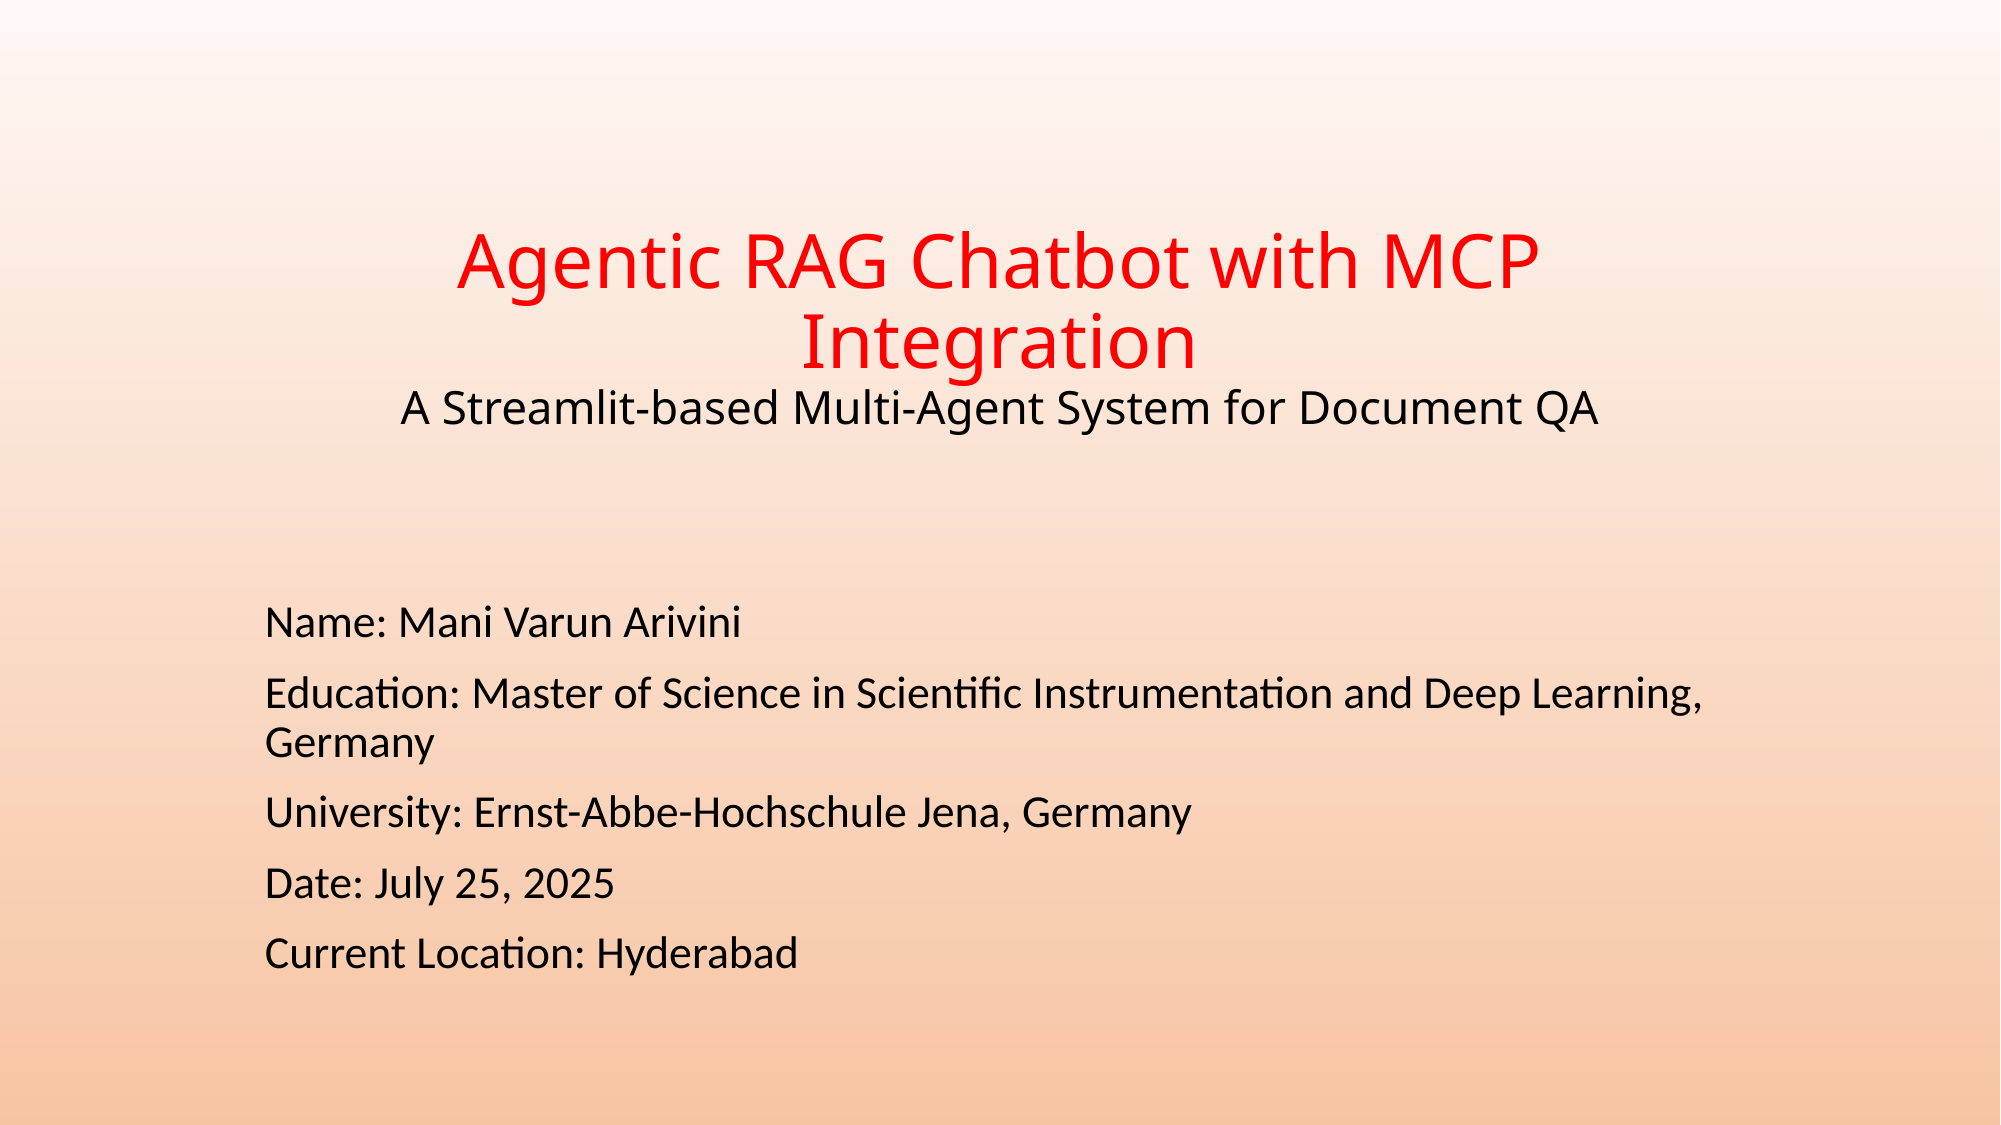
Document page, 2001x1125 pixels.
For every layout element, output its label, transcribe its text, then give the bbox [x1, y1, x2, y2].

subtitle Name: Mani Varun Arivini Education: Master of Science in Scientific Instrumentation and Deep Learning, Germany University: Ernst-Abbe-Hochschule Jena, Germany Date: July 25, 2025 Current Location: Hyderabad [249, 590, 1794, 1021]
title Agentic RAG Chatbot with MCP Integration A Streamlit-based Multi-Agent System for Document QA [249, 184, 1750, 443]
